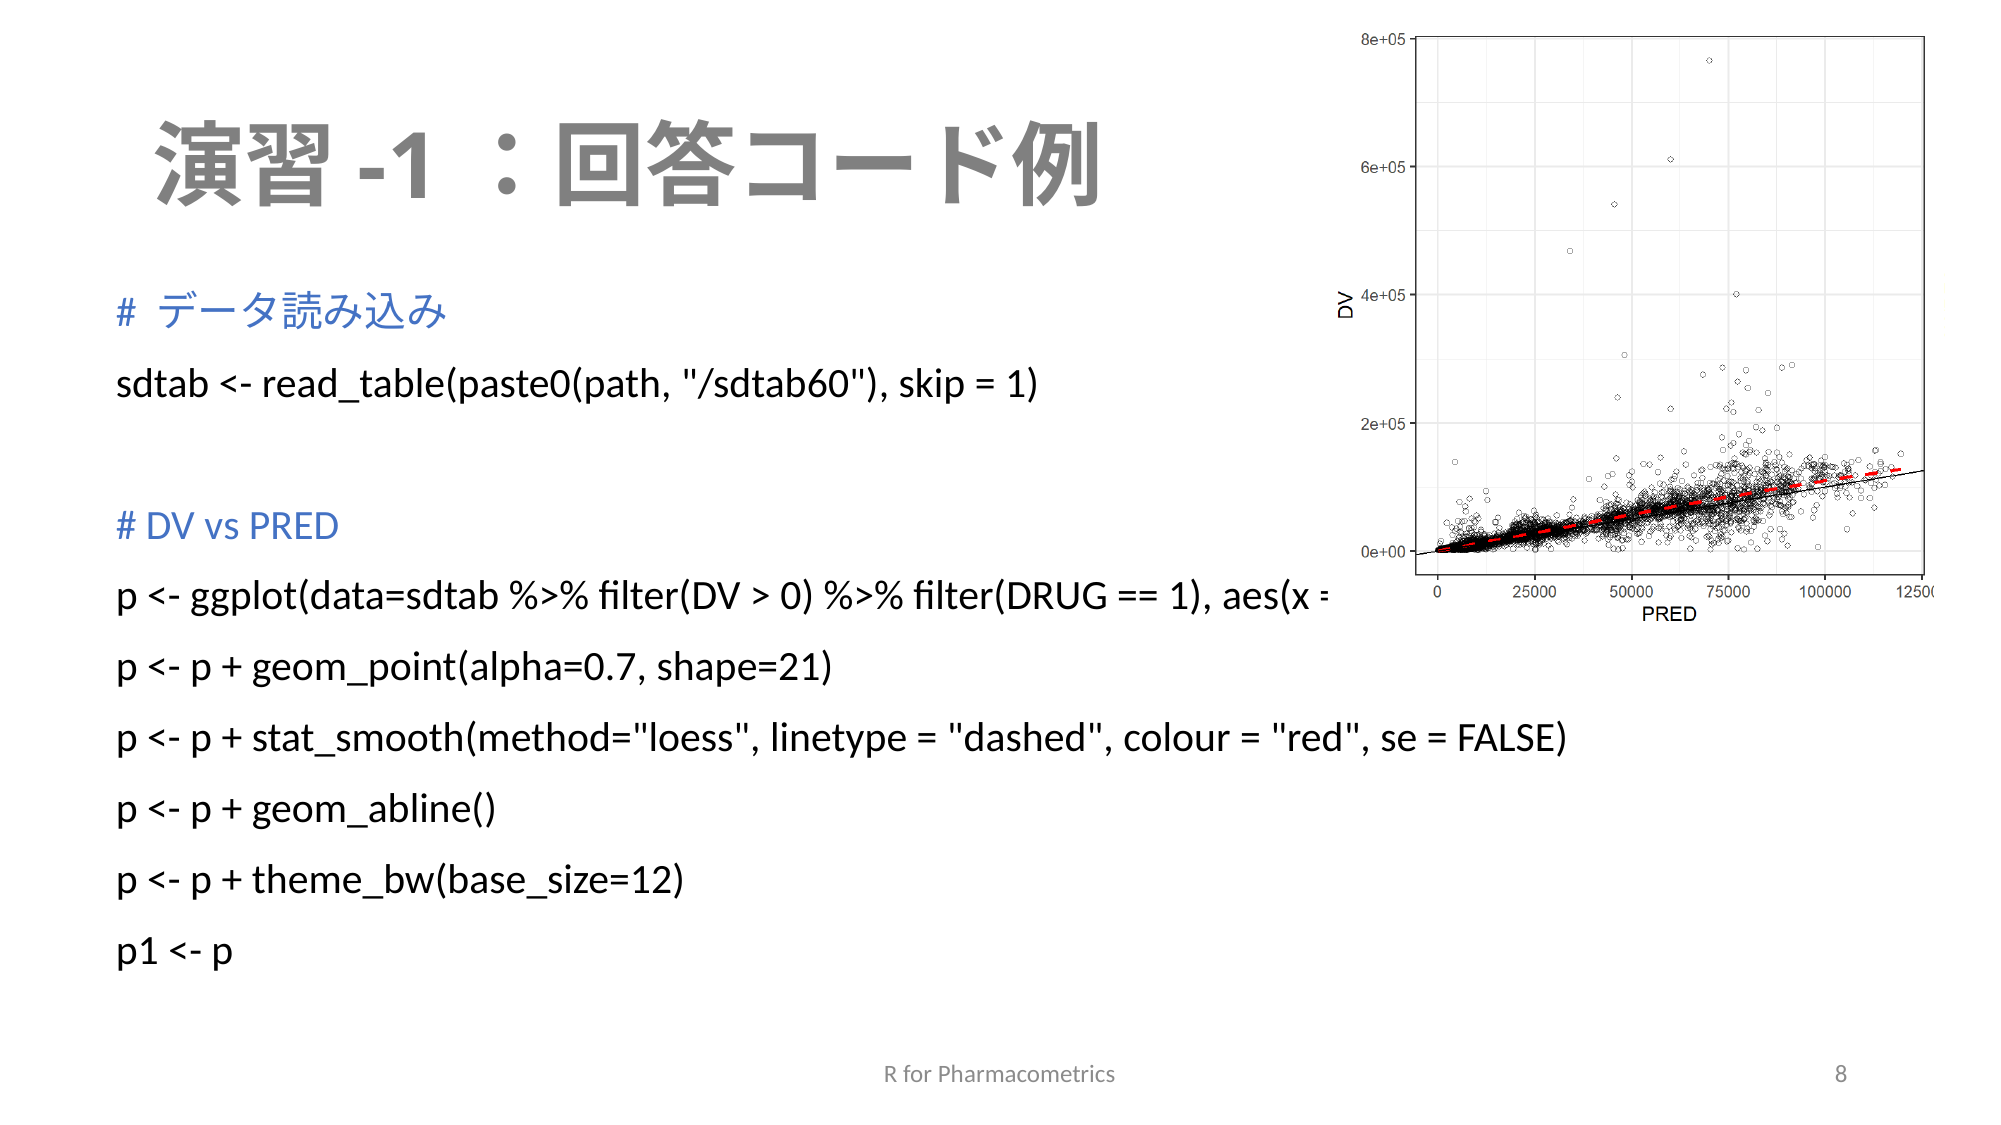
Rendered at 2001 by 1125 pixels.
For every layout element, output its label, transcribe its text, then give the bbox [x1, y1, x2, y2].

list # データ読み込み sdtab <- read_table(paste0(path, "/sdtab60"), skip = 1) # DV vs PRED p <- ggplot(data=sdtab %>% filter(DV > 0) %>% filter(DRUG == 1), aes(x = PRED, y = DV)) p <- p + geom_point(alpha=0.7, shape=21) p <- p + stat_smooth(method="loess", linetype = "dashed", colour = "red", se = FALSE) p <- p + geom_abline() p <- p + theme_bw(base_size=12) p1 <- p [100, 277, 1900, 832]
slide_number 8 [1412, 1042, 1863, 1103]
picture [1327, 26, 1945, 634]
title 演習-1：回答コード例 [137, 59, 1327, 277]
footer R for Pharmacometrics [662, 1042, 1338, 1103]
